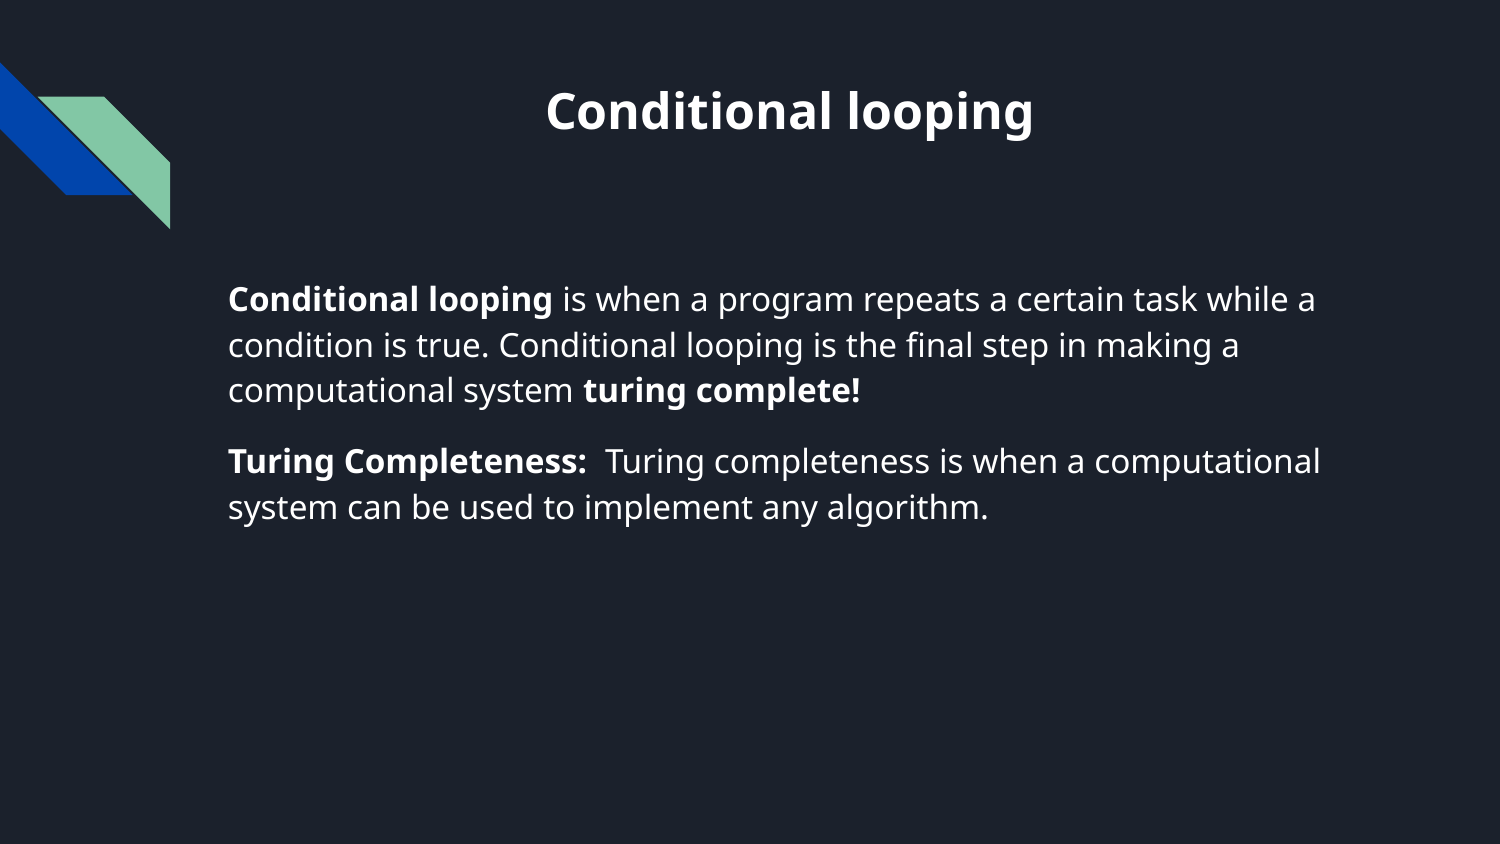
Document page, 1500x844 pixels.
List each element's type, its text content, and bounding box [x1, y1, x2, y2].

list Conditional looping is when a program repeats a certain task while a condition is true. Conditional looping is the final step in making a computational system turing complete! Turing Completeness: Turing completeness is when a computational system can be used to implement any algorithm. [212, 257, 1368, 735]
title Conditional looping [212, 64, 1368, 215]
